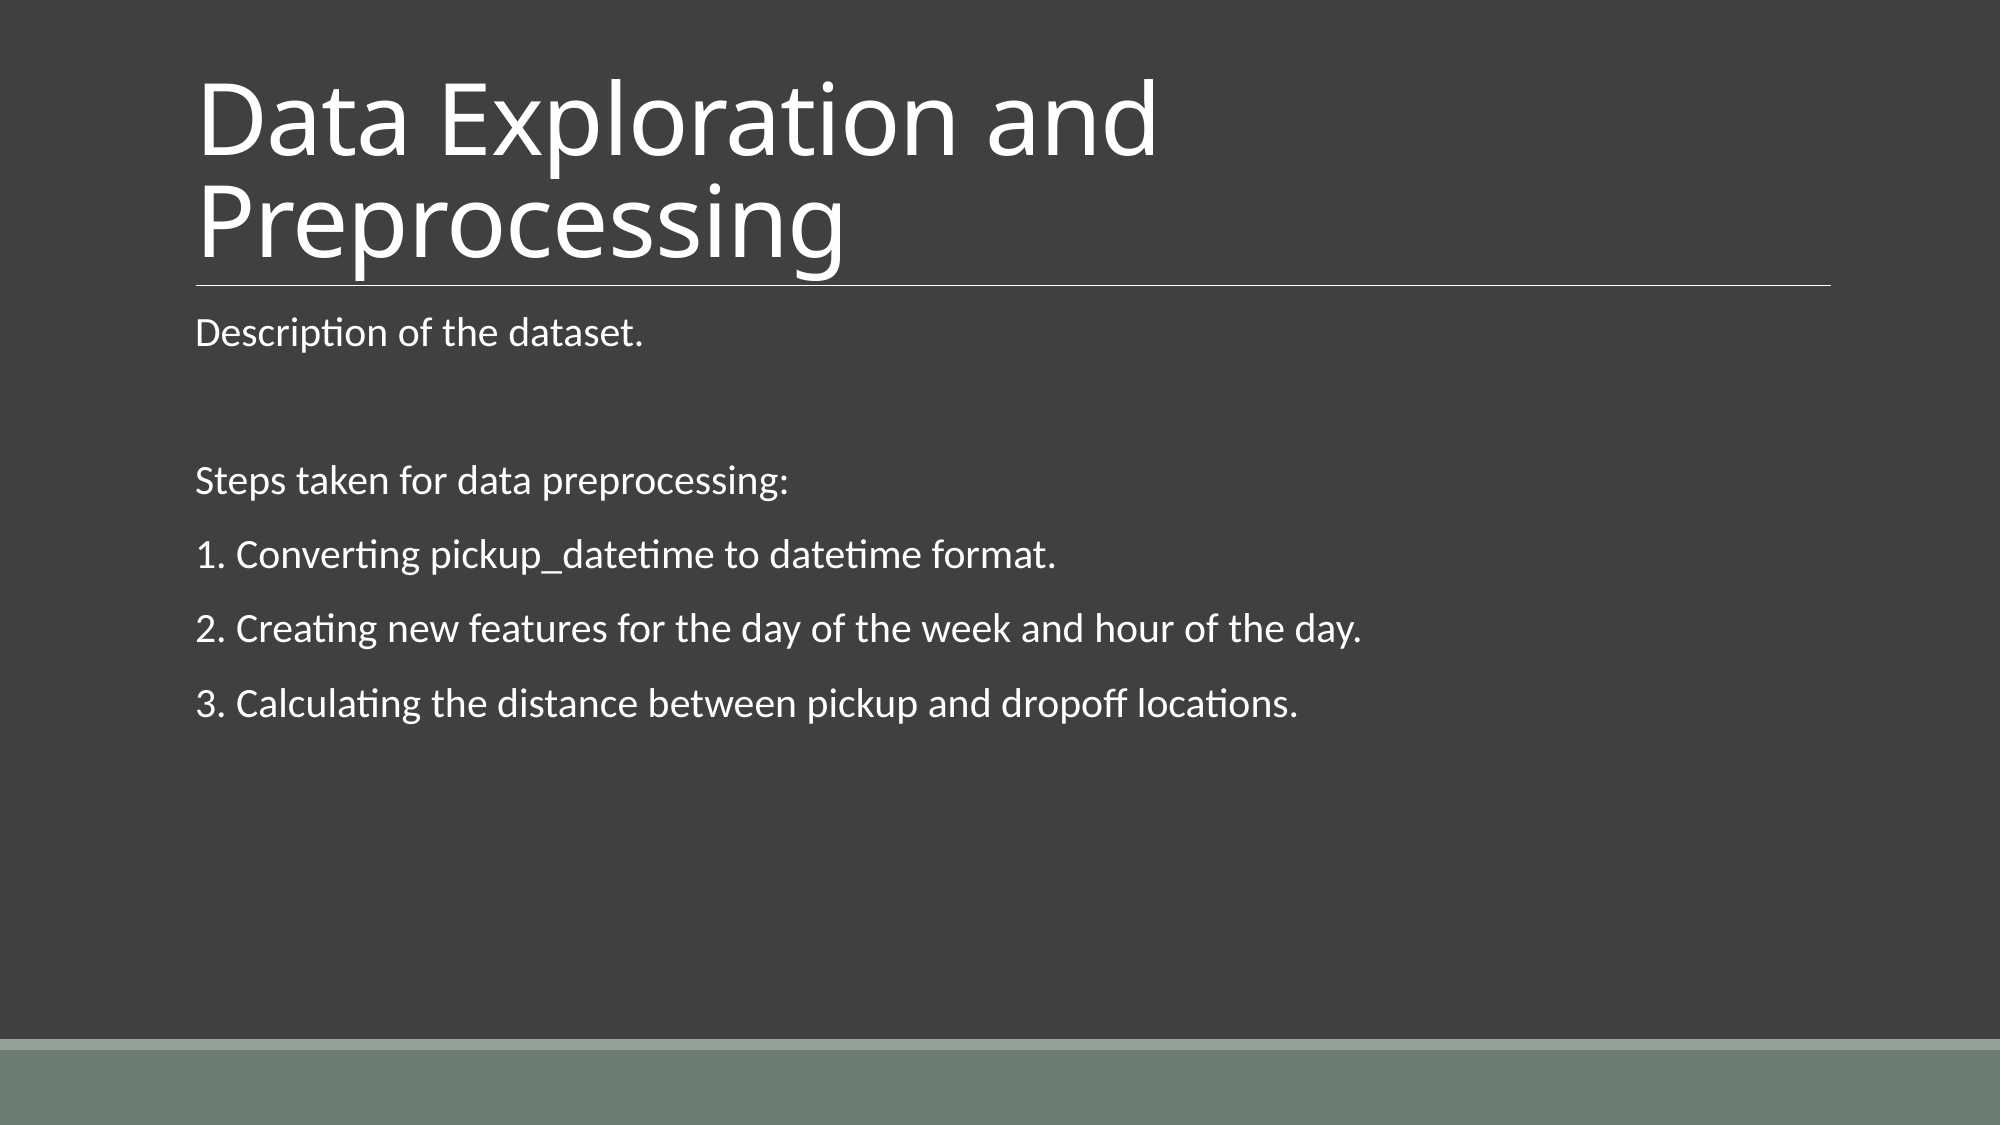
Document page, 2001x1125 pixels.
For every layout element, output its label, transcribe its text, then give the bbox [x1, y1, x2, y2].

title Data Exploration and Preprocessing [180, 47, 1830, 285]
list Description of the dataset. Steps taken for data preprocessing: 1. Converting pickup_datetime to datetime format. 2. Creating new features for the day of the week and hour of the day. 3. Calculating the distance between pickup and dropoff locations. [180, 302, 1830, 963]
